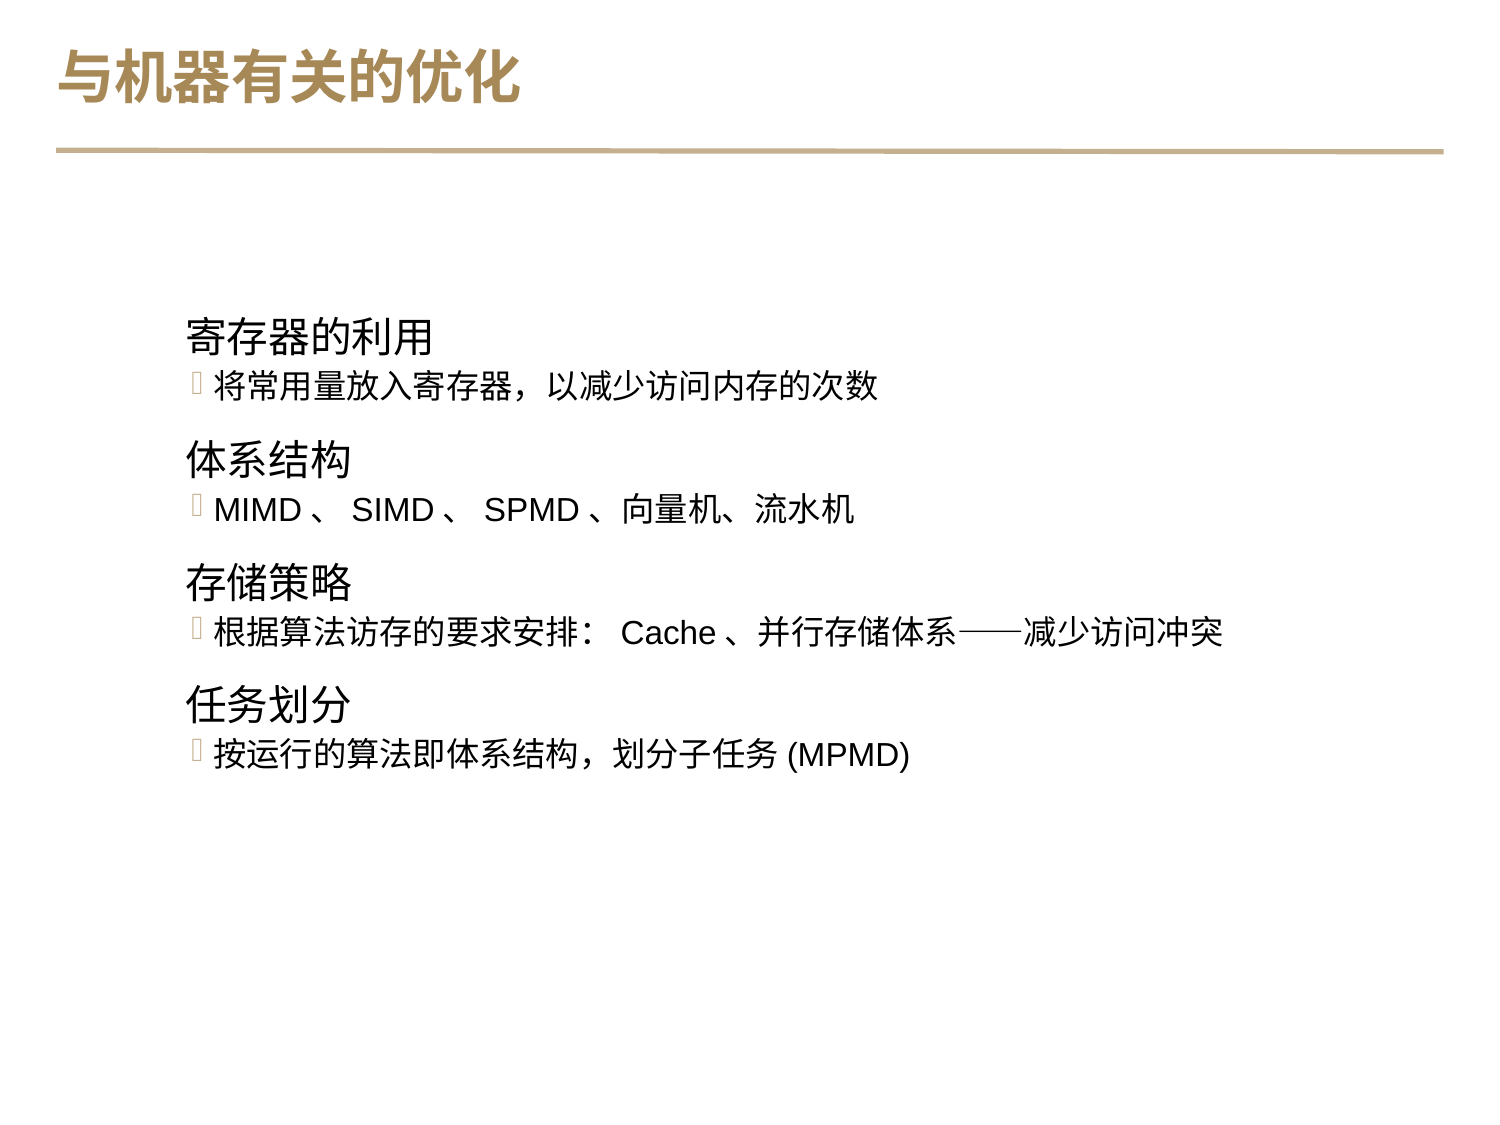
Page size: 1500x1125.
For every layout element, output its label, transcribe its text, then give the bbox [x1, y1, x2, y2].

text_box 寄存器的利用 将常用量放入寄存器，以减少访问内存的次数 体系结构 MIMD、SIMD、SPMD、向量机、流水机 存储策略 根据算法访存的要求安排：Cache、并行存储体系——减少访问冲突 任务划分 按运行的算法即体系结构，划分子任务(MPMD) [162, 309, 1338, 966]
text_box 与机器有关的优化 [56, 37, 1444, 113]
